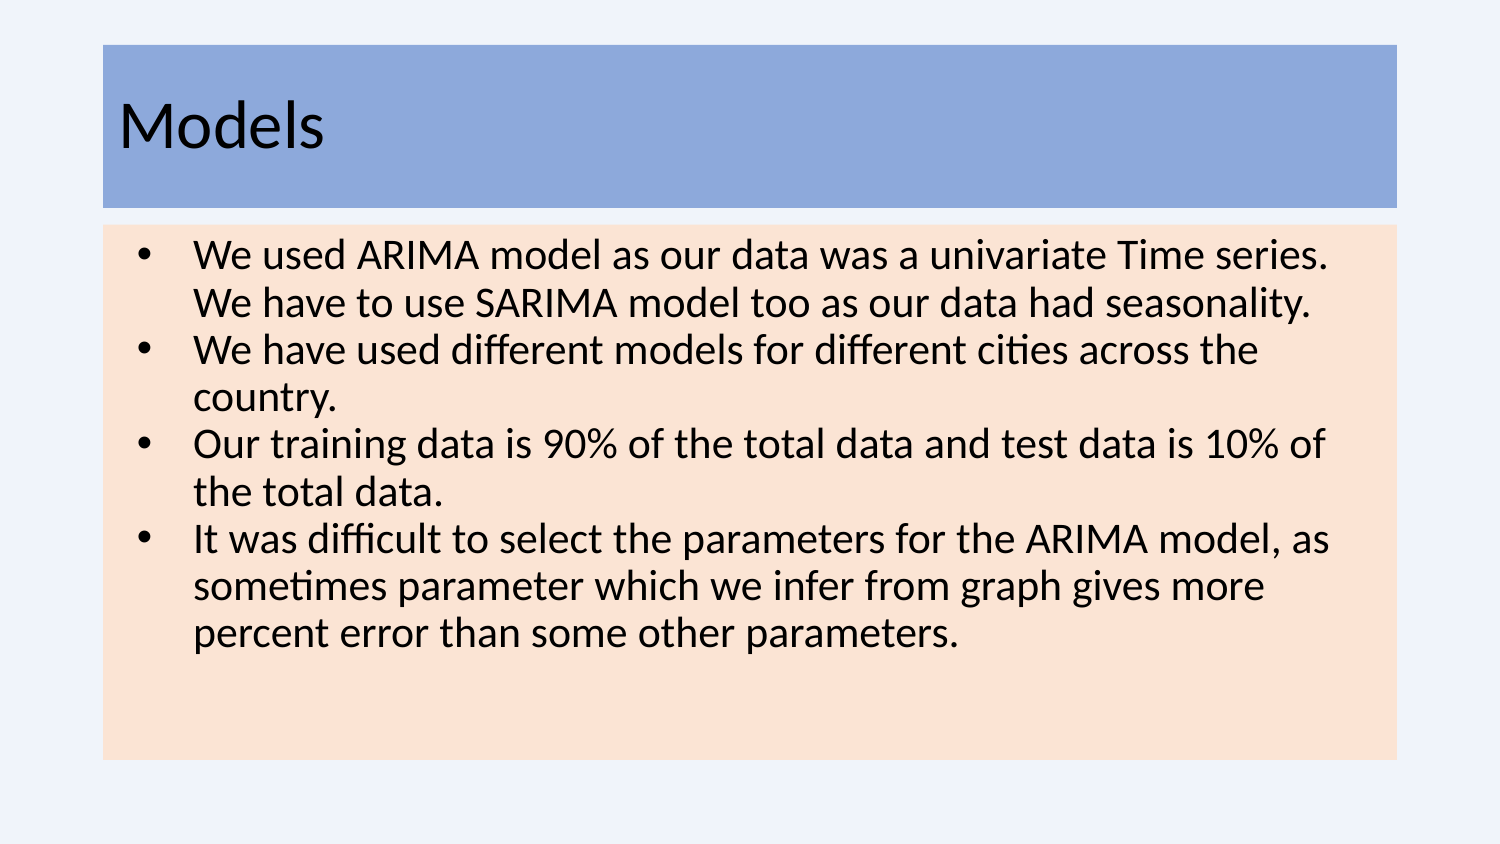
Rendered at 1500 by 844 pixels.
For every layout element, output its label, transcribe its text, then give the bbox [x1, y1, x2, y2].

list We used ARIMA model as our data was a univariate Time series. We have to use SARIMA model too as our data had seasonality. We have used different models for different cities across the country. Our training data is 90% of the total data and test data is 10% of the total data. It was difficult to select the parameters for the ARIMA model, as sometimes parameter which we infer from graph gives more percent error than some other parameters. [103, 224, 1397, 760]
title Models [103, 44, 1397, 208]
